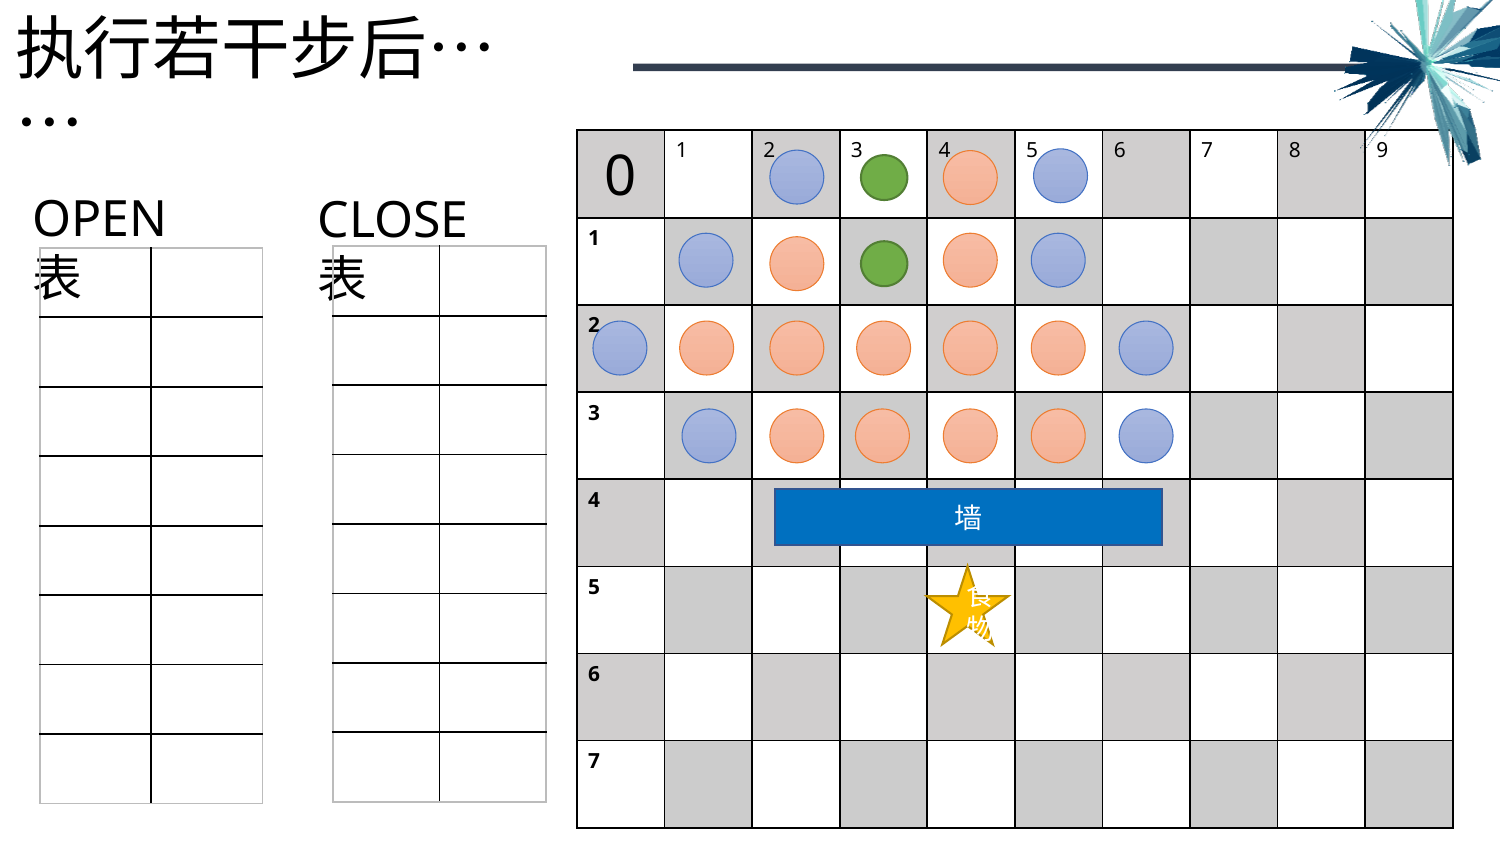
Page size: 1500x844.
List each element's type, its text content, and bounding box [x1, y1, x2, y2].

text_box [1118, 320, 1174, 376]
table_cell [334, 386, 439, 454]
table_cell [152, 665, 262, 733]
table_cell [152, 388, 262, 455]
picture [1334, 0, 1500, 166]
table_cell [41, 735, 150, 803]
table_cell [152, 527, 262, 594]
text_box [856, 320, 912, 376]
table_cell [440, 664, 545, 731]
table_cell [152, 318, 262, 386]
text_box [1033, 148, 1089, 204]
table_cell [334, 664, 439, 731]
text_box [1030, 408, 1086, 464]
text_box [769, 320, 825, 376]
table_header [440, 247, 545, 315]
text_box [942, 232, 998, 288]
table_header [152, 249, 262, 316]
text_box [769, 236, 825, 292]
text_box [1033, 320, 1086, 376]
table_cell [152, 735, 262, 803]
text_box [679, 320, 735, 376]
title 执行若干步后…… [0, 0, 566, 178]
text_box [681, 408, 737, 464]
table_cell [152, 596, 262, 664]
table_cell [334, 455, 439, 523]
table_header [334, 247, 439, 315]
text_box [942, 408, 998, 464]
text_box [942, 150, 998, 206]
table_header [41, 249, 150, 316]
text_box [1030, 232, 1086, 288]
table_cell [41, 596, 150, 664]
text_box [1118, 408, 1174, 464]
table_cell [440, 455, 545, 523]
text_box [942, 320, 998, 376]
table_cell [41, 388, 150, 455]
table_cell [334, 317, 439, 384]
table_cell [440, 594, 545, 662]
text_box [854, 408, 910, 464]
table_cell [41, 527, 150, 594]
table_cell [440, 317, 545, 384]
table_cell [440, 733, 545, 801]
text_box [769, 149, 825, 205]
table_cell [41, 318, 150, 386]
table_cell [41, 665, 150, 733]
table_cell [334, 733, 439, 801]
table_cell [334, 525, 439, 593]
text_box [592, 320, 648, 376]
table_cell [440, 386, 545, 454]
text_box [769, 408, 825, 464]
text_box [678, 232, 734, 288]
table_cell [440, 525, 545, 593]
table_cell [334, 594, 439, 662]
table_cell [41, 457, 150, 525]
table_cell [152, 457, 262, 525]
